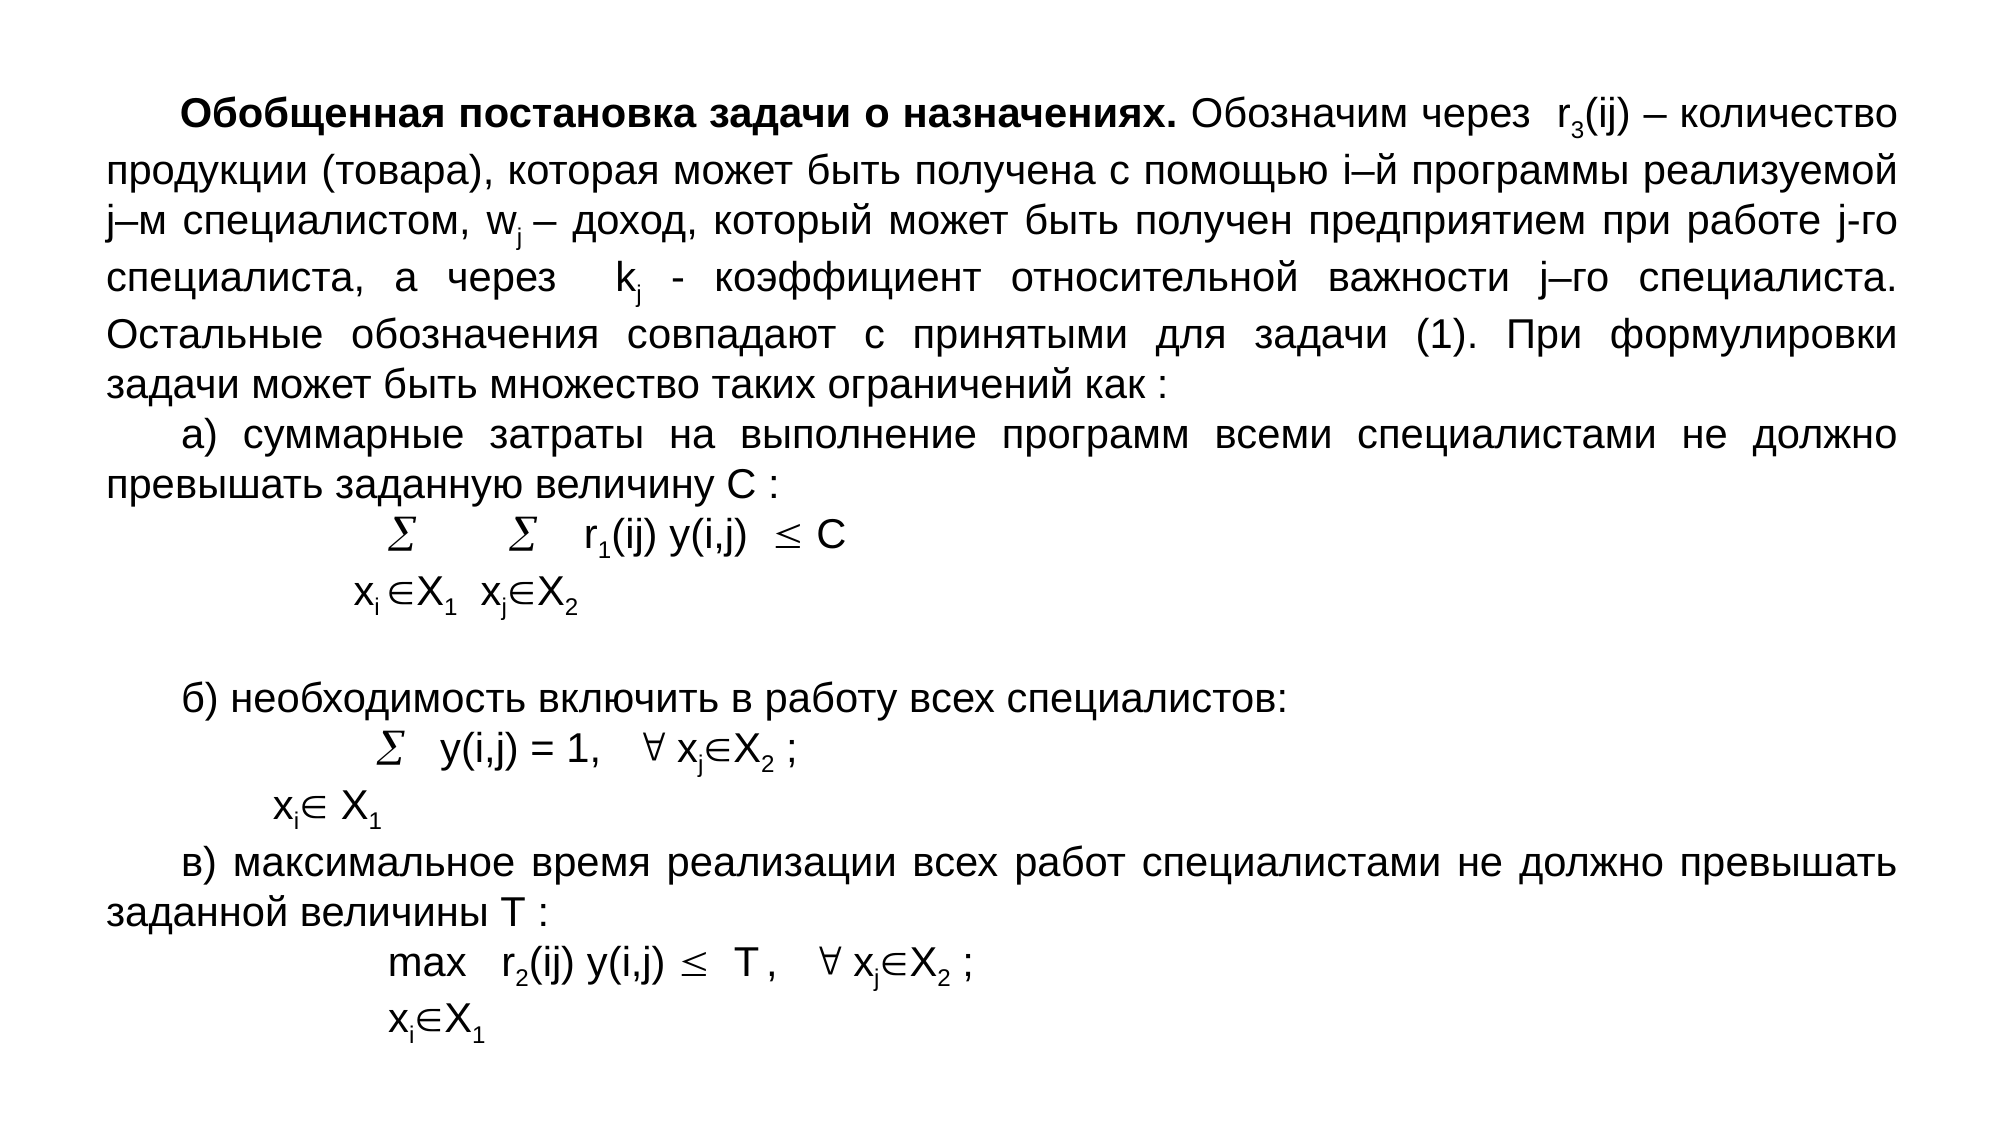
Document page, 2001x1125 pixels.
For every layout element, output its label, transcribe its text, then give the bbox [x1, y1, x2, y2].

text_box Обобщенная постановка задачи о назначениях. Обозначим через r3(ij) – количество продукции (товара), которая может быть получена с помощью i–й программы реализуемой j–м специалистом, wj – доход, который может быть получен предприятием при работе j-го специалиста, а через kj - коэффициент относительной важности j–го специалиста. Остальные обозначения совпадают с принятыми для задачи (1). При формулировки задачи может быть множество таких ограничений как : а) суммарные затраты на выполнение программ всеми специалистами не должно превышать заданную величину C :   r1(ij) y(i,j)  C xi X1 xjX2 б) необходимость включить в работу всех специалистов:  y(i,j) = 1,  xjX2 ; xi X1 в) максимальное время реализации всех работ специалистами не должно превышать заданной величины T : max r2(ij) y(i,j)  T ,  xjX2 ; xiX1 [91, 78, 1913, 1106]
